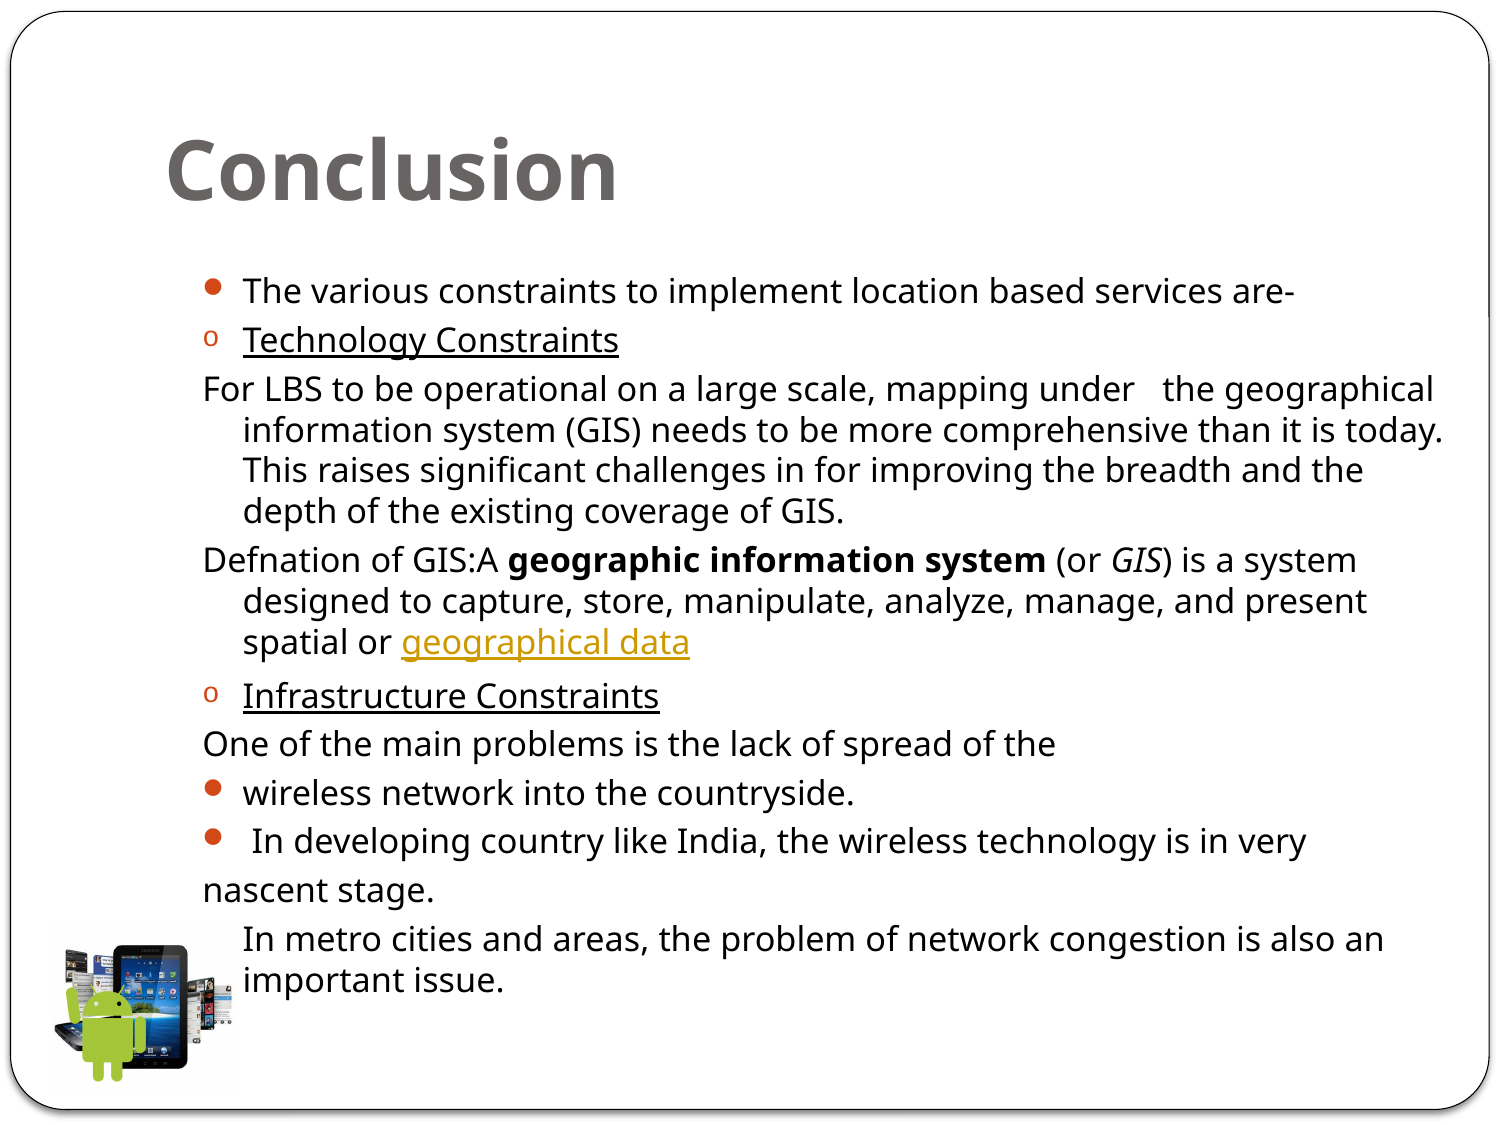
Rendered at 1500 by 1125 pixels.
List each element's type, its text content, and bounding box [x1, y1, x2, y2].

picture [49, 924, 238, 1091]
title Conclusion [150, 45, 1425, 233]
list The various constraints to implement location based services are- Technology Constraints For LBS to be operational on a large scale, mapping under the geographical information system (GIS) needs to be more comprehensive than it is today. This raises significant challenges in for improving the breadth and the depth of the existing coverage of GIS. Defnation of GIS:A geographic information system (or GIS) is a system designed to capture, store, manipulate, analyze, manage, and present spatial or geographical data Infrastructure Constraints One of the main problems is the lack of spread of the wireless network into the countryside. In developing country like India, the wireless technology is in very nascent stage. In metro cities and areas, the problem of network congestion is also an important issue. [187, 262, 1463, 1013]
